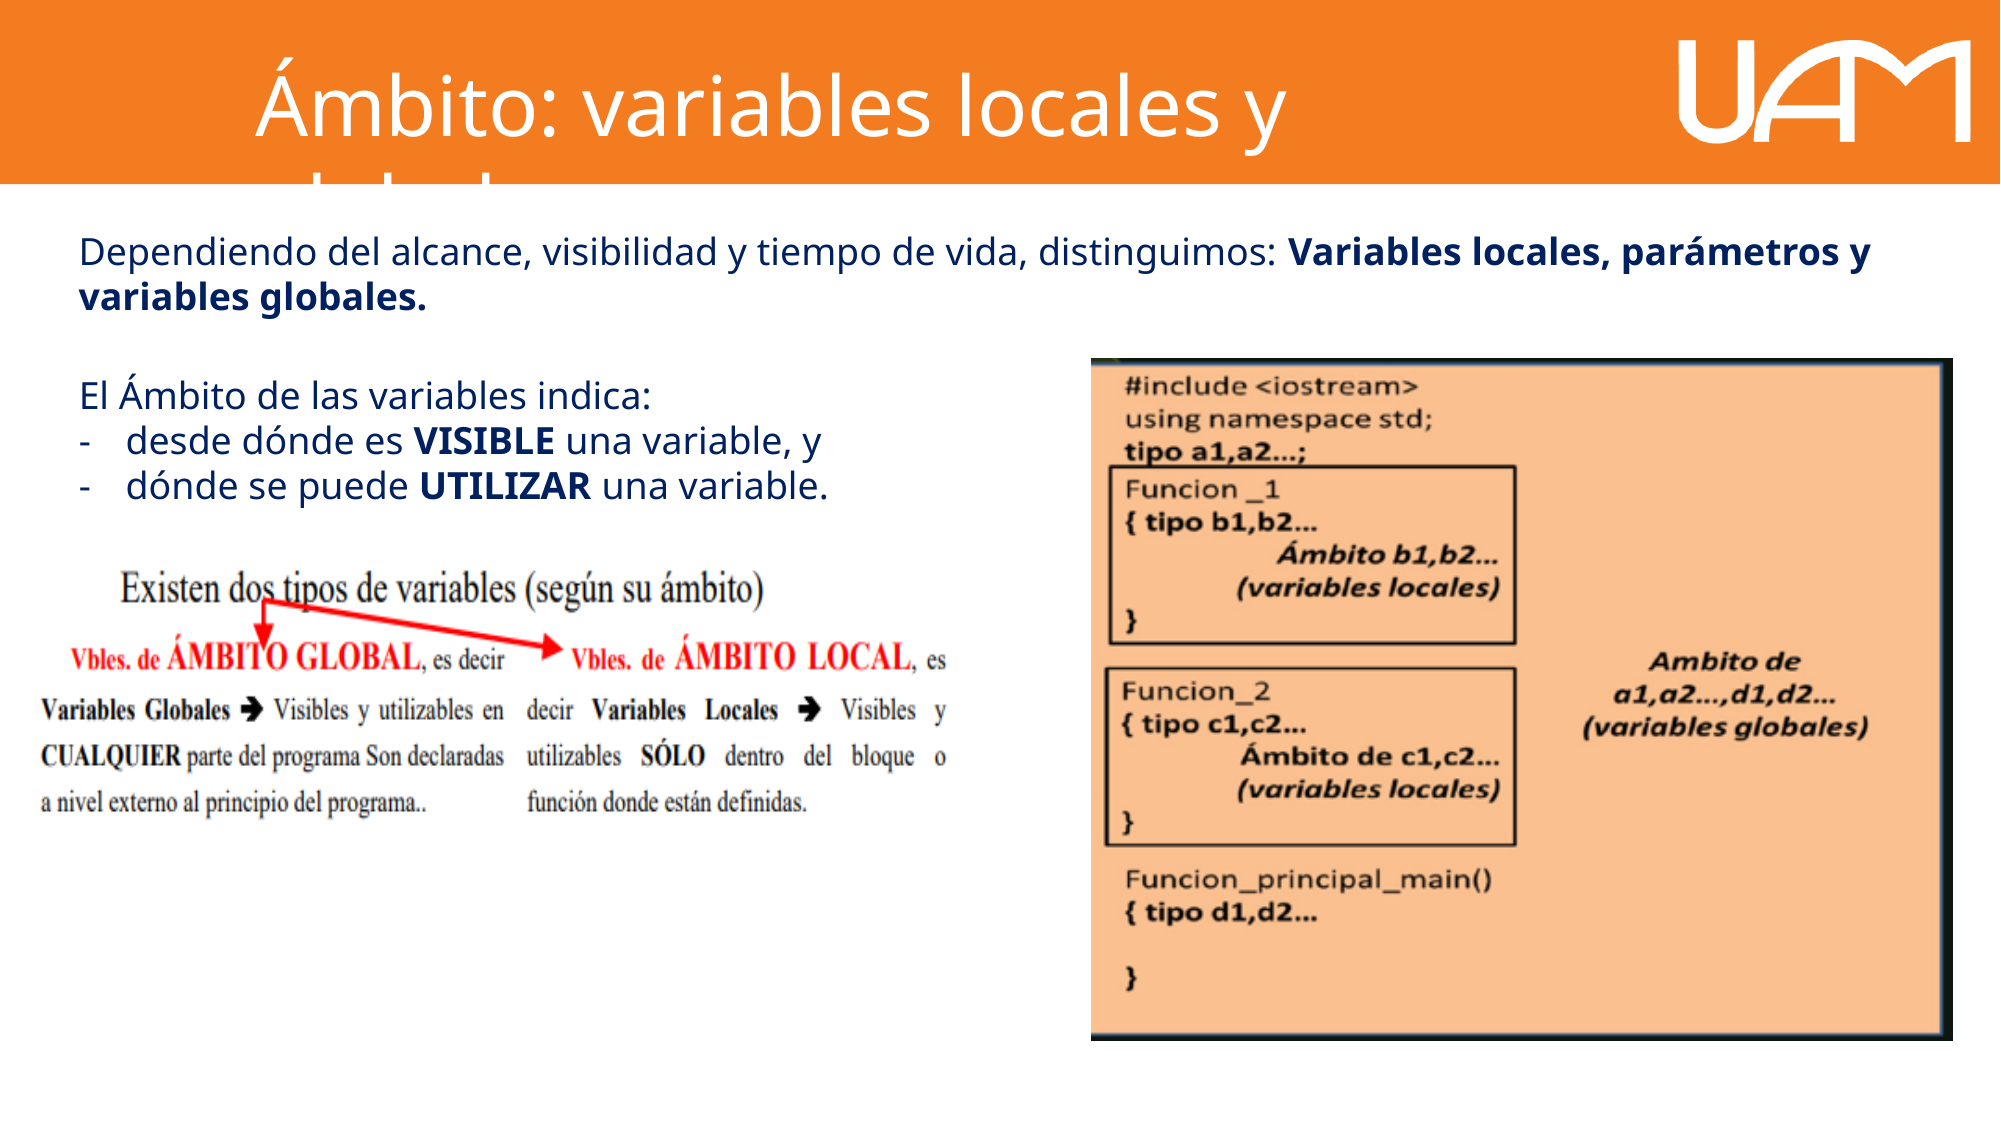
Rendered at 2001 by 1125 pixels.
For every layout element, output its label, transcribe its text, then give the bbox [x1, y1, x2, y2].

text_box Dependiendo del alcance, visibilidad y tiempo de vida, distinguimos: Variables locales, parámetros y variables globales. [63, 220, 1937, 326]
picture [24, 565, 976, 833]
text_box Ámbito: variables locales y globales [240, 45, 1522, 220]
picture [1091, 357, 1953, 1041]
picture [1649, 0, 2000, 190]
text_box El Ámbito de las variables indica: desde dónde es VISIBLE una variable, y dónde se puede UTILIZAR una variable. [63, 364, 1064, 515]
